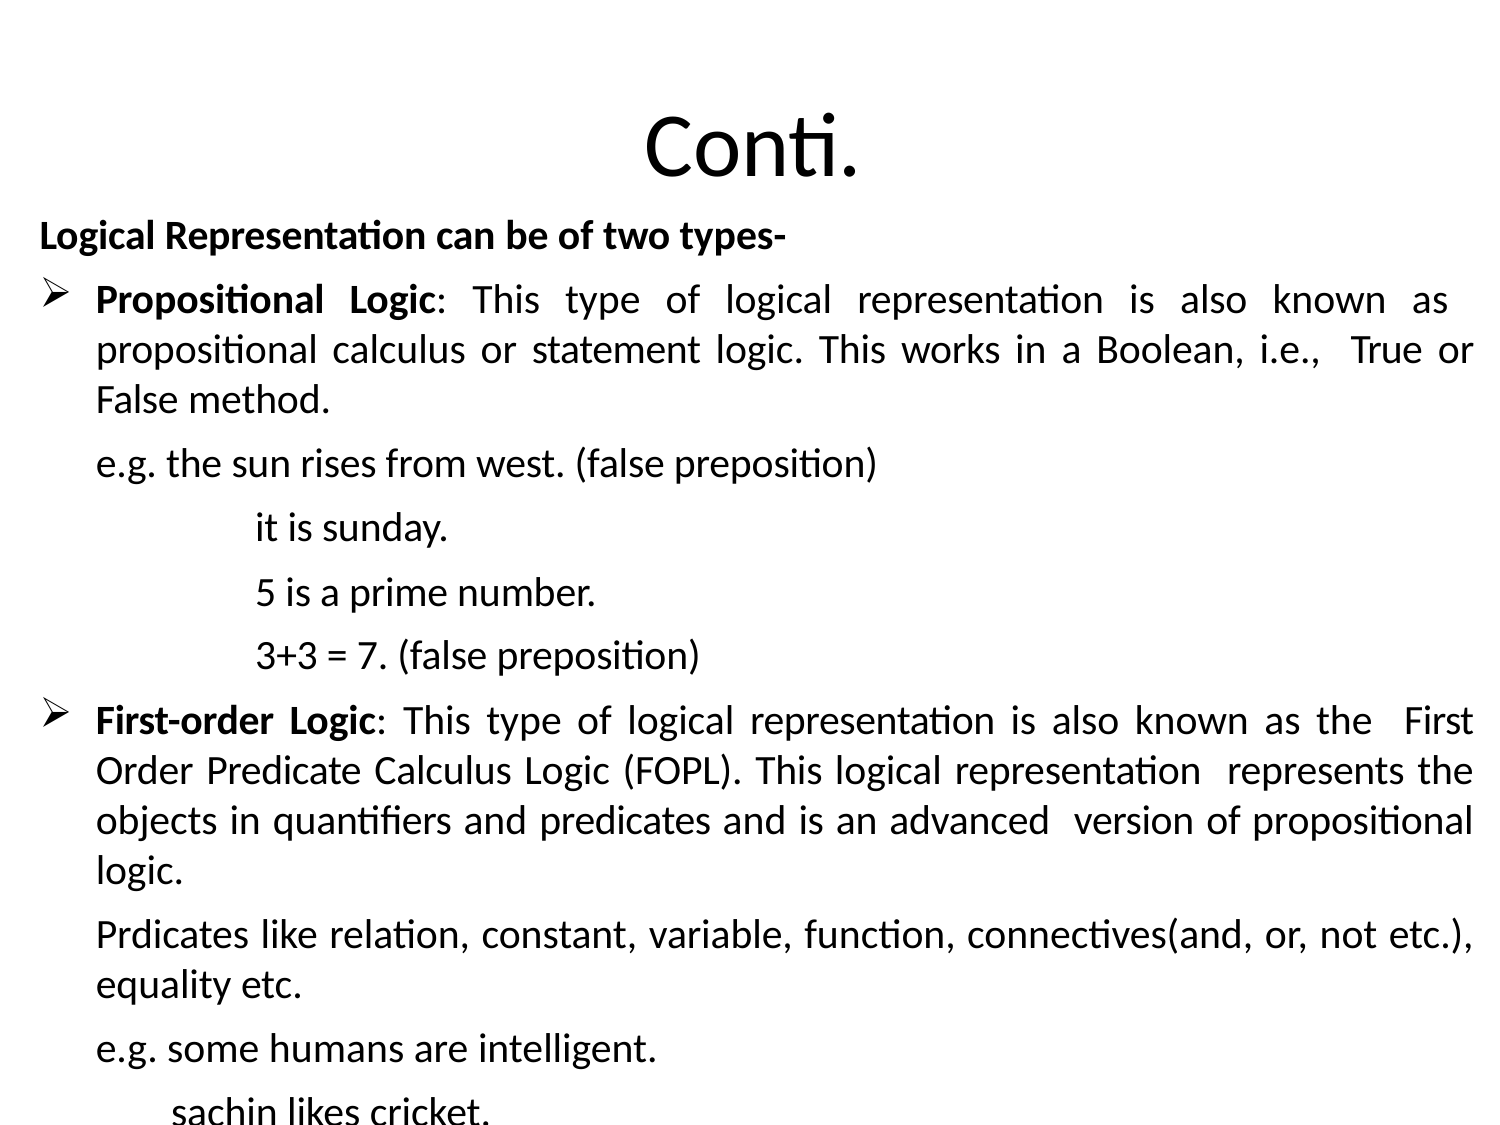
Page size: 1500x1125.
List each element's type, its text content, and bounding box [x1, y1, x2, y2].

text_box Logical Representation can be of two types- Propositional Logic: This type of logical representation is also known as propositional calculus or statement logic. This works in a Boolean, i.e., True or False method. e.g. the sun rises from west. (false preposition) it is sunday. 5 is a prime number. 3+3 = 7. (false preposition) First-order Logic: This type of logical representation is also known as the First Order Predicate Calculus Logic (FOPL). This logical representation represents the objects in quantifiers and predicates and is an advanced version of propositional logic. Prdicates like relation, constant, variable, function, connectives(and, or, not etc.), equality etc. e.g. some humans are intelligent. sachin likes cricket. [37, 191, 1475, 1125]
title Conti. [75, 43, 1425, 191]
